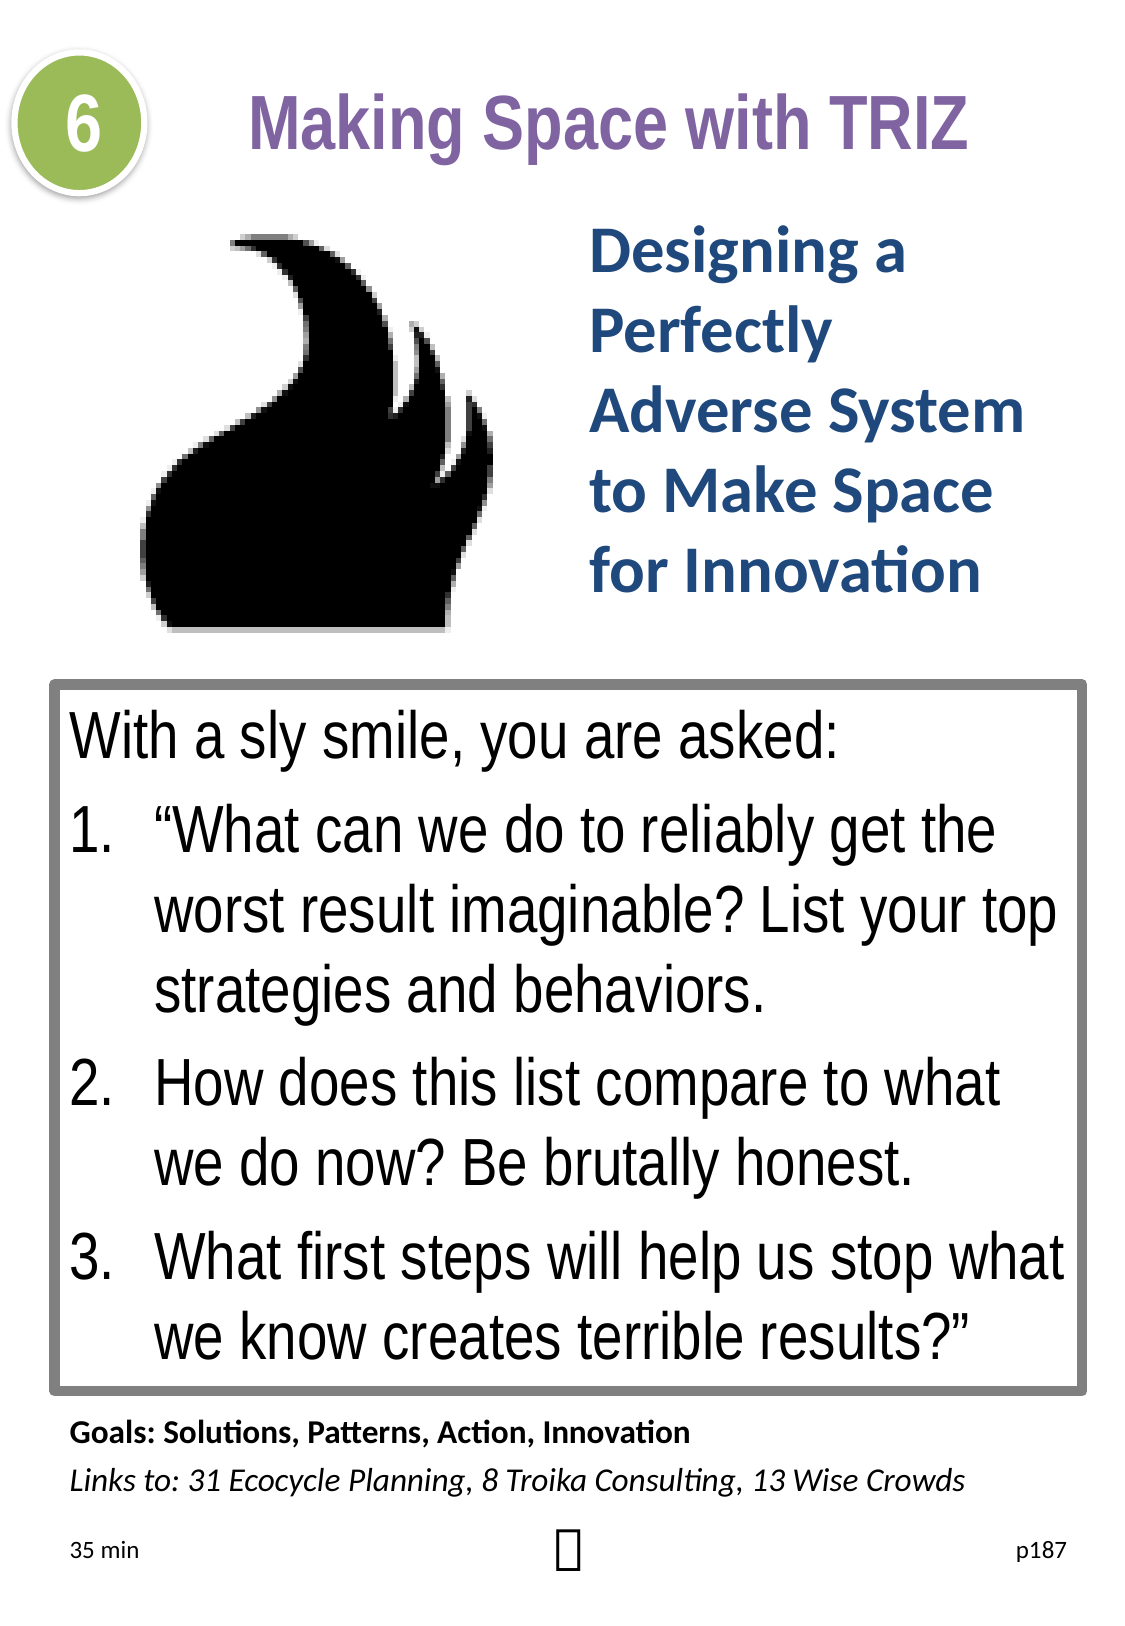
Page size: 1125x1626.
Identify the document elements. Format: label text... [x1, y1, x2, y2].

list Designing a Perfectly Adverse System to Make Space for Innovation [574, 198, 1083, 659]
title Making Space with TRIZ [149, 65, 1069, 173]
list With a sly smile, you are asked: “What can we do to reliably get the worst result imaginable? List your top strategies and behaviors. How does this list compare to what we do now? Be brutally honest. What first steps will help us stop what we know creates terrible results?” [49, 679, 1087, 1396]
list  [432, 1503, 705, 1594]
list Links to: 31 Ecocycle Planning, 8 Troika Consulting, 13 Wise Crowds [54, 1451, 1083, 1498]
list 6 [31, 64, 138, 173]
list p187 [810, 1503, 1083, 1594]
list Goals: Solutions, Patterns, Action, Innovation [54, 1402, 1083, 1451]
picture [125, 223, 509, 640]
list 35 min [54, 1503, 327, 1594]
